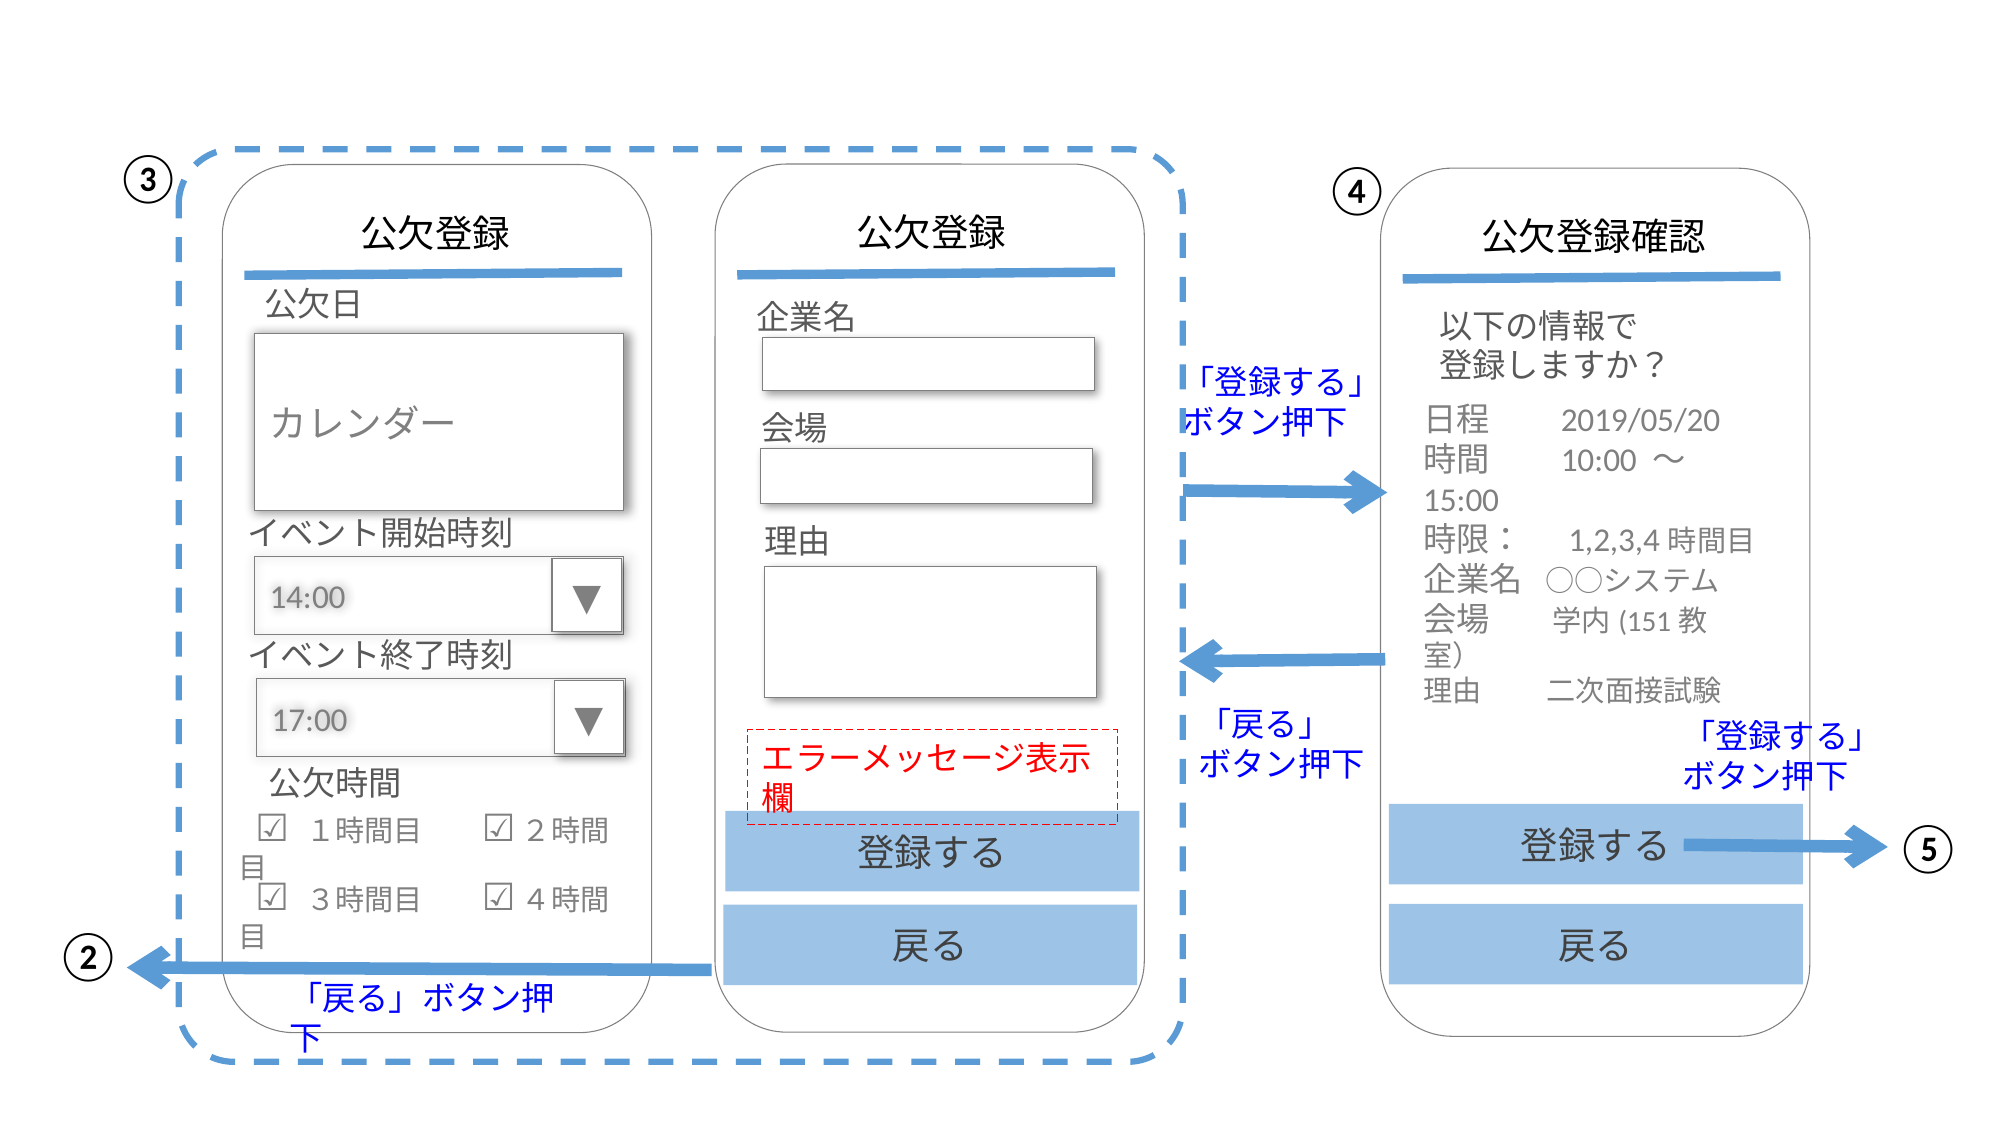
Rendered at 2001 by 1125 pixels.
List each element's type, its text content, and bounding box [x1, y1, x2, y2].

text_box エラーメッセージ表示欄 [747, 729, 1118, 825]
text_box ③ [100, 138, 197, 213]
text_box 公欠時間 [254, 755, 417, 810]
text_box 日程 2019/05/20 時間 10:00 ～ 15:00 時限： 1,2,3,4時間目 企業名 ○○システム 会場 学内(151教室） 理由 二次面接試験 [1408, 393, 1773, 753]
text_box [244, 272, 623, 276]
text_box 「登録する」 ボタン押下 [1183, 354, 1397, 449]
text_box ④ [1309, 150, 1406, 225]
text_box 「登録する」 ボタン押下 [1667, 708, 1897, 803]
text_box 公欠登録確認 [1415, 206, 1773, 266]
text_box 登録する [1388, 803, 1803, 885]
text_box イベント開始時刻 [232, 504, 529, 560]
text_box [177, 148, 1184, 1063]
text_box [1379, 167, 1811, 1037]
text_box 以下の情報で 登録しますか？ [1424, 297, 1687, 392]
text_box 戻る [1388, 903, 1803, 985]
text_box 「戻る」 ボタン押下 [1183, 695, 1380, 791]
text_box ⑤ [1880, 807, 1977, 883]
text_box イベント終了時刻 [232, 626, 529, 682]
text_box ② [40, 915, 137, 991]
text_box 公欠日 [249, 276, 380, 330]
text_box 「戻る」ボタン押下 [274, 970, 602, 1065]
